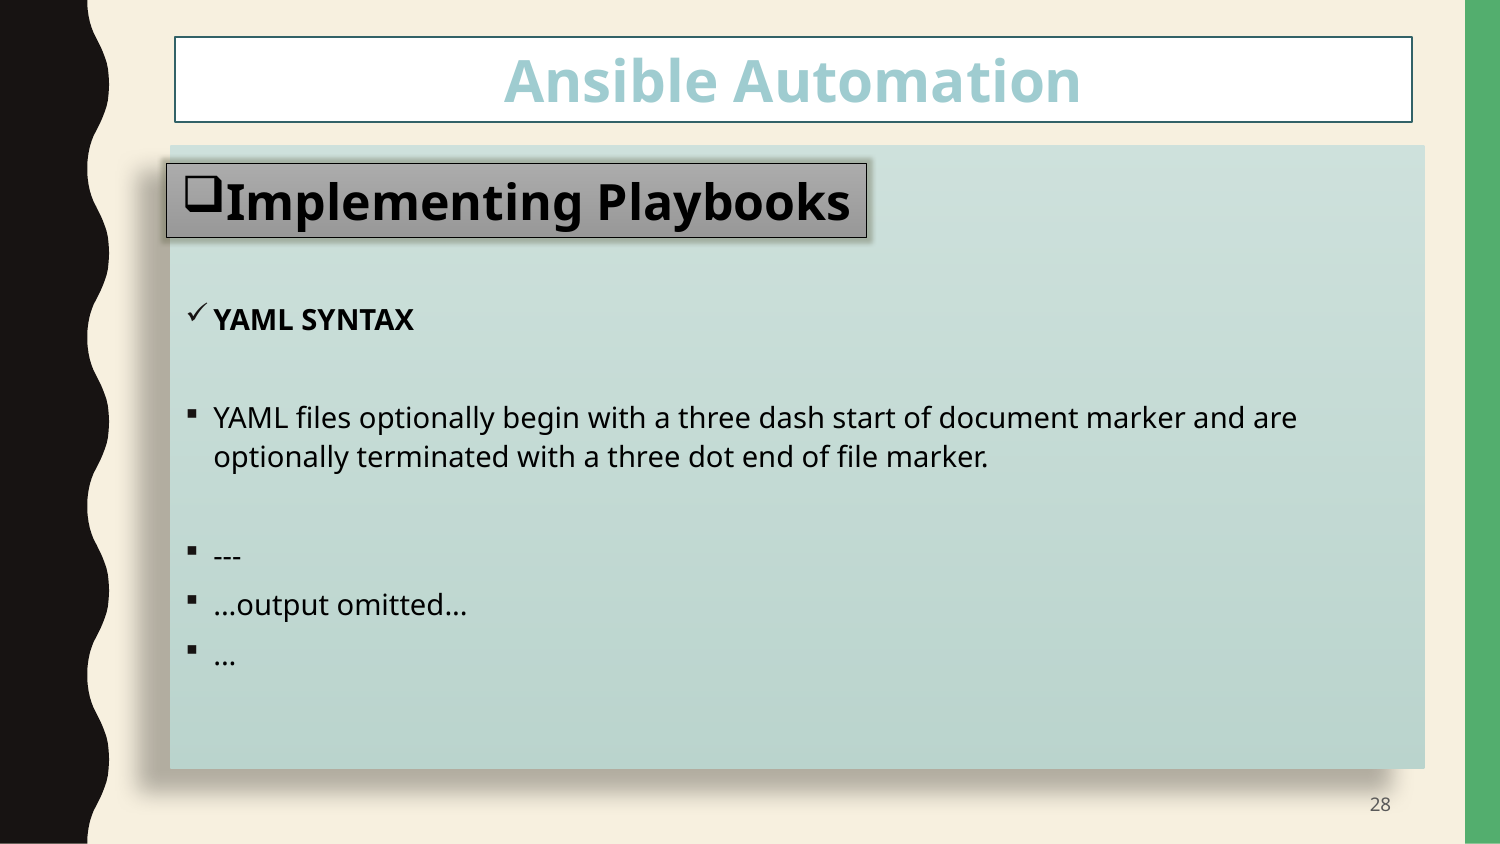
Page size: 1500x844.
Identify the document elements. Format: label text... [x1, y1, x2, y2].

list YAML SYNTAX YAML files optionally begin with a three dash start of document marker and are optionally terminated with a three dot end of file marker. --- ...output omitted... ... [170, 145, 1425, 769]
text_box Ansible Automation [174, 36, 1413, 123]
slide_number 28 [1059, 784, 1407, 827]
text_box Implementing Playbooks [166, 163, 867, 238]
title [224, 37, 1425, 145]
